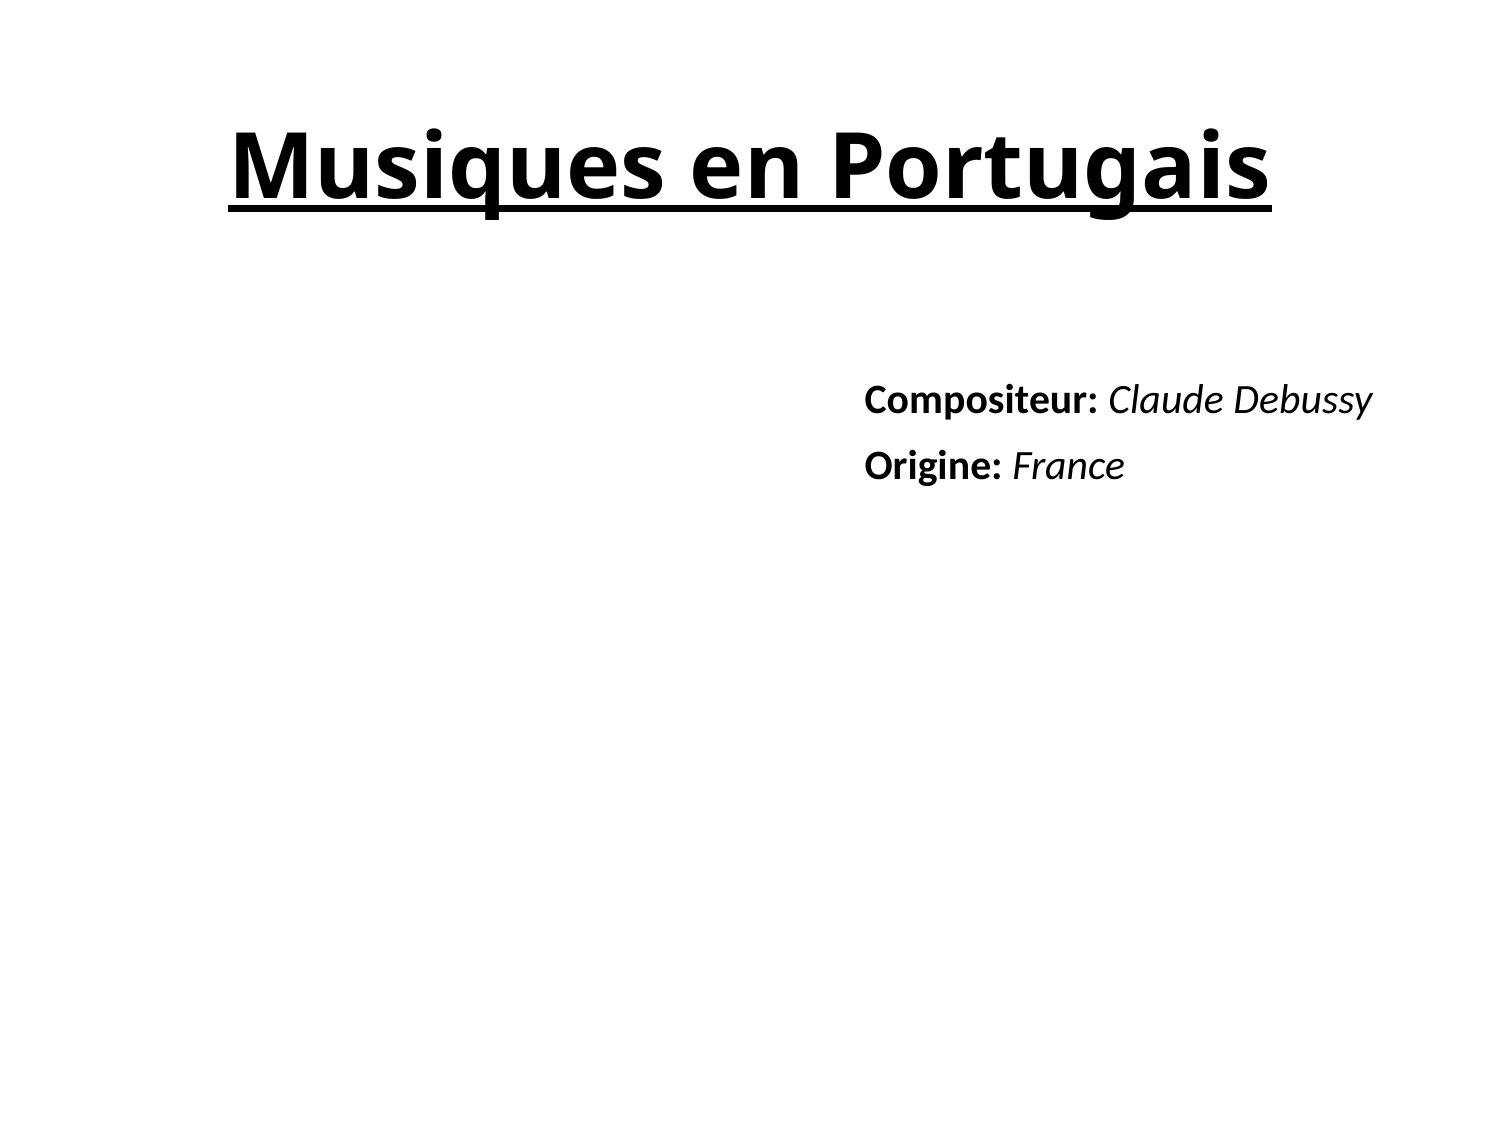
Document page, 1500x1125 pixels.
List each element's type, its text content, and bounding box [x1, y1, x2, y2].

list Compositeur: Claude Debussy Origine: France [849, 299, 1416, 1014]
title Musiques en Portugais [103, 59, 1397, 278]
